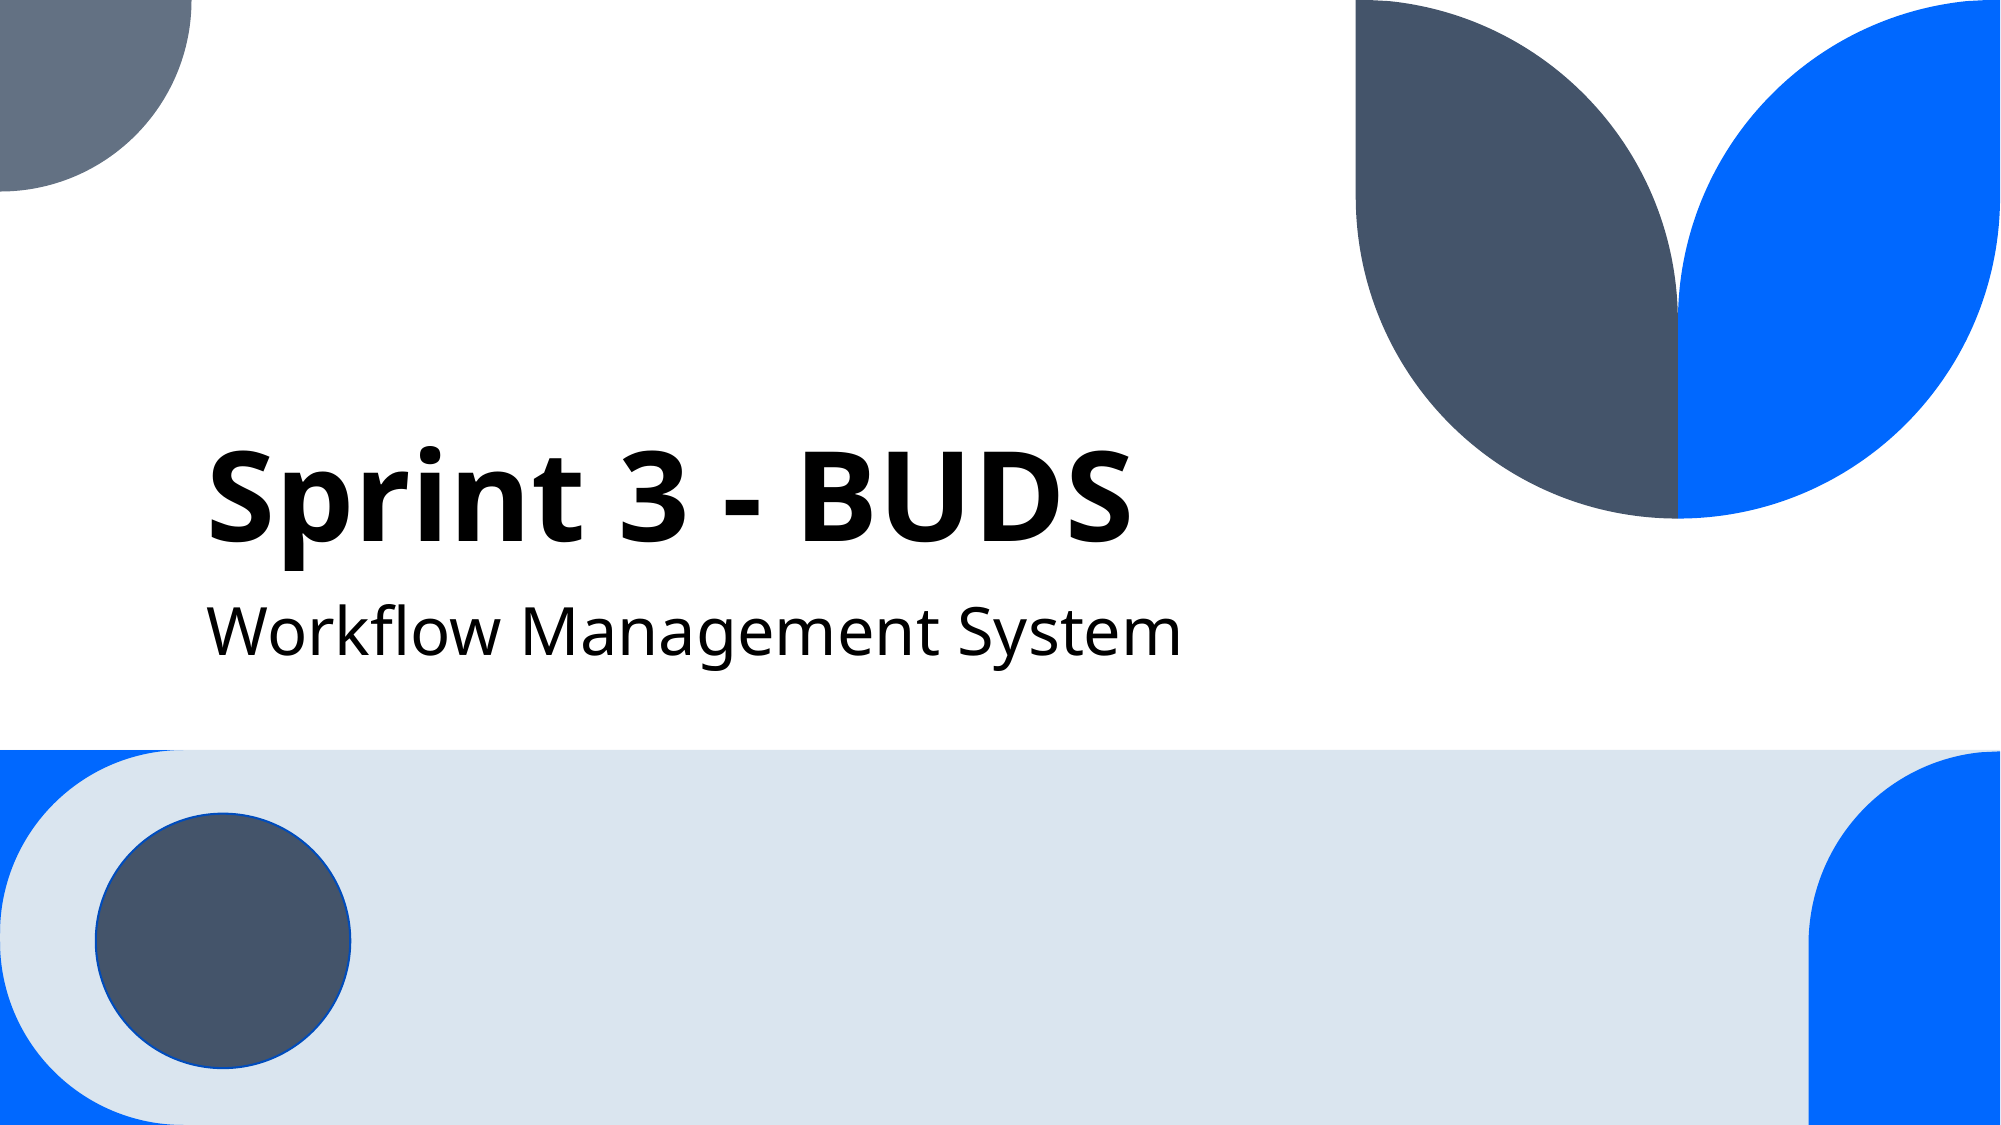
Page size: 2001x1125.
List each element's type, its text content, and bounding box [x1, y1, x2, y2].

title Sprint 3 - BUDS [191, 184, 1356, 576]
subtitle Workflow Management System [191, 590, 1750, 724]
